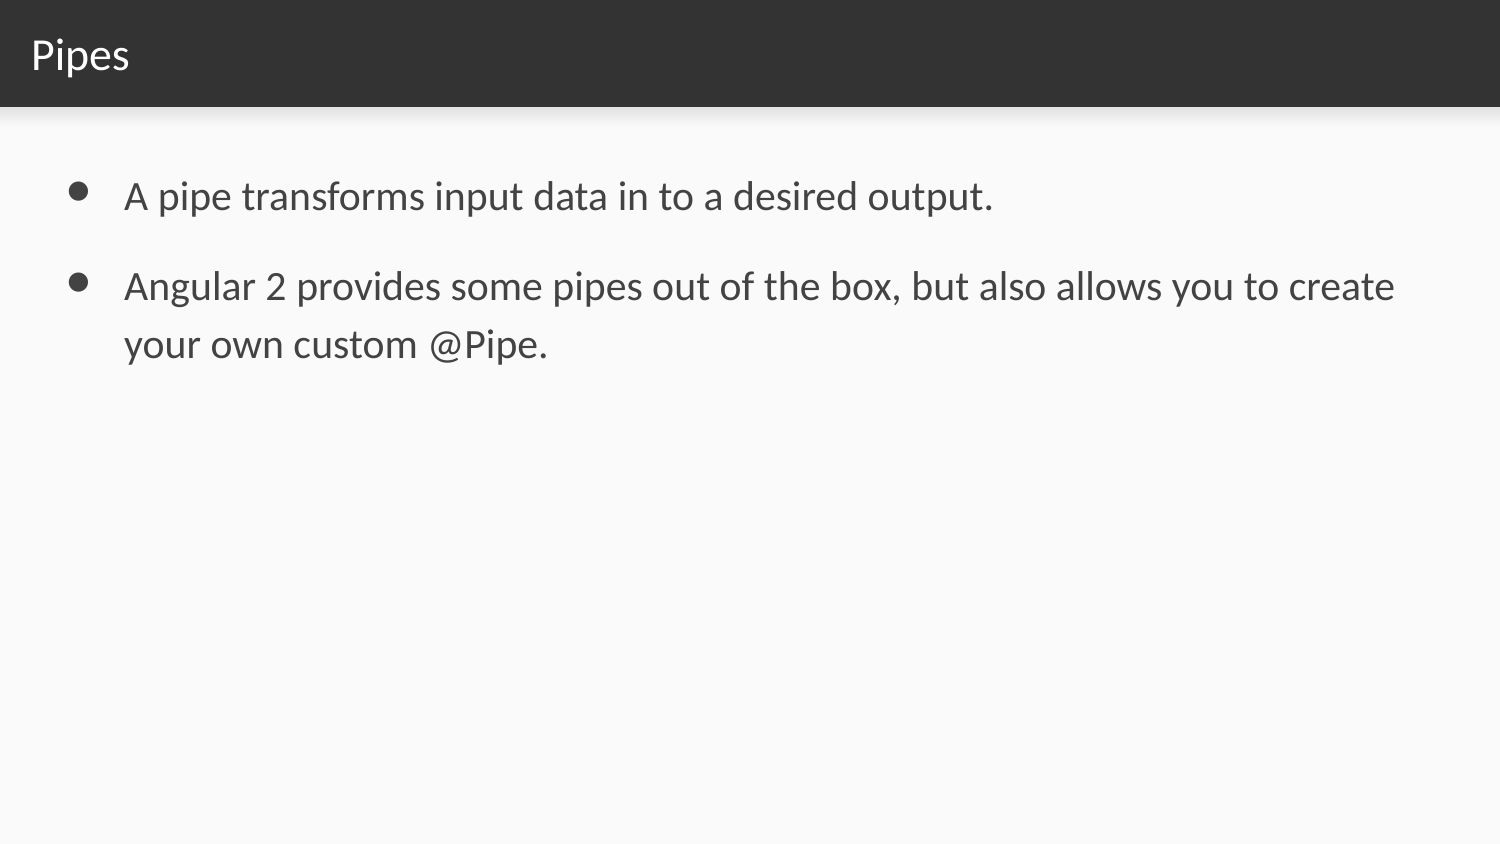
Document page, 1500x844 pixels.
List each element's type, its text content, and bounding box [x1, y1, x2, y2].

title Pipes [16, 2, 1464, 102]
list A pipe transforms input data in to a desired output. Angular 2 provides some pipes out of the box, but also allows you to create your own custom @Pipe. [34, 145, 1465, 806]
